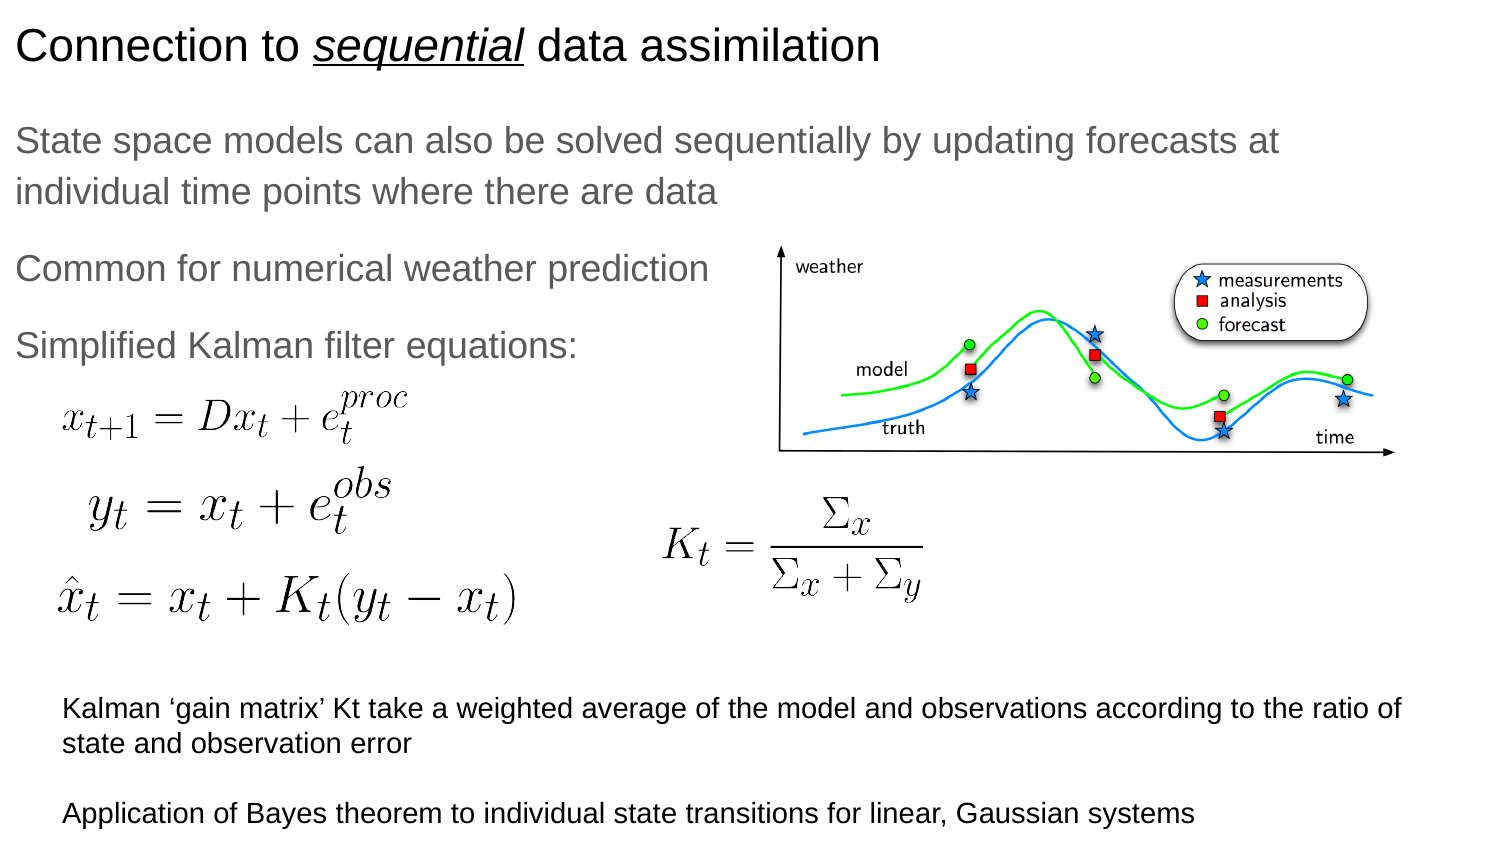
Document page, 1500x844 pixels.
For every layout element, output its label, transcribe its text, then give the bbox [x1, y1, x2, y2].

list State space models can also be solved sequentially by updating forecasts at individual time points where there are data Common for numerical weather prediction Simplified Kalman filter equations: [0, 93, 1398, 655]
picture [661, 497, 923, 603]
text_box Kalman ‘gain matrix’ Kt take a weighted average of the model and observations according to the ratio of state and observation error Application of Bayes theorem to individual state transitions for linear, Gaussian systems [47, 674, 1461, 844]
picture [88, 466, 391, 535]
picture [62, 390, 408, 444]
picture [57, 572, 515, 626]
picture [774, 242, 1398, 459]
title Connection to sequential data assimilation [0, 0, 1398, 93]
